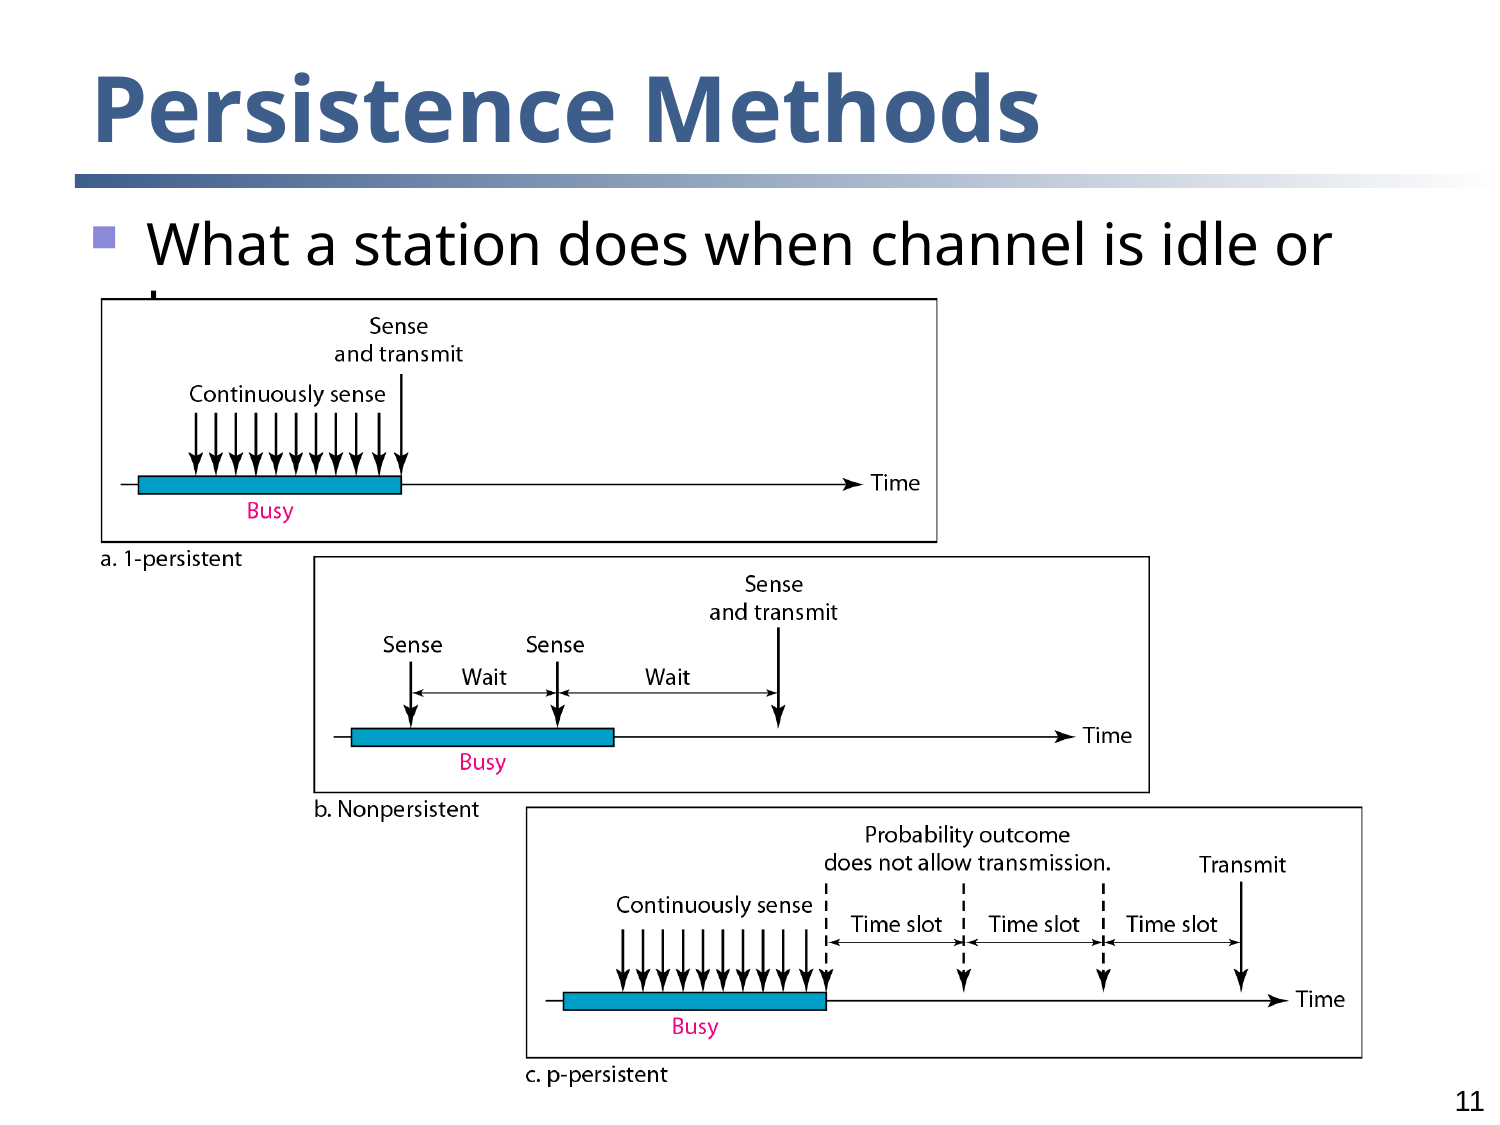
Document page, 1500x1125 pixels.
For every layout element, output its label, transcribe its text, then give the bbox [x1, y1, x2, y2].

list What a station does when channel is idle or busy [74, 199, 1451, 1013]
slide_number 11 [1149, 1046, 1500, 1125]
picture [100, 297, 1363, 1088]
title Persistence Methods [74, 24, 1426, 188]
